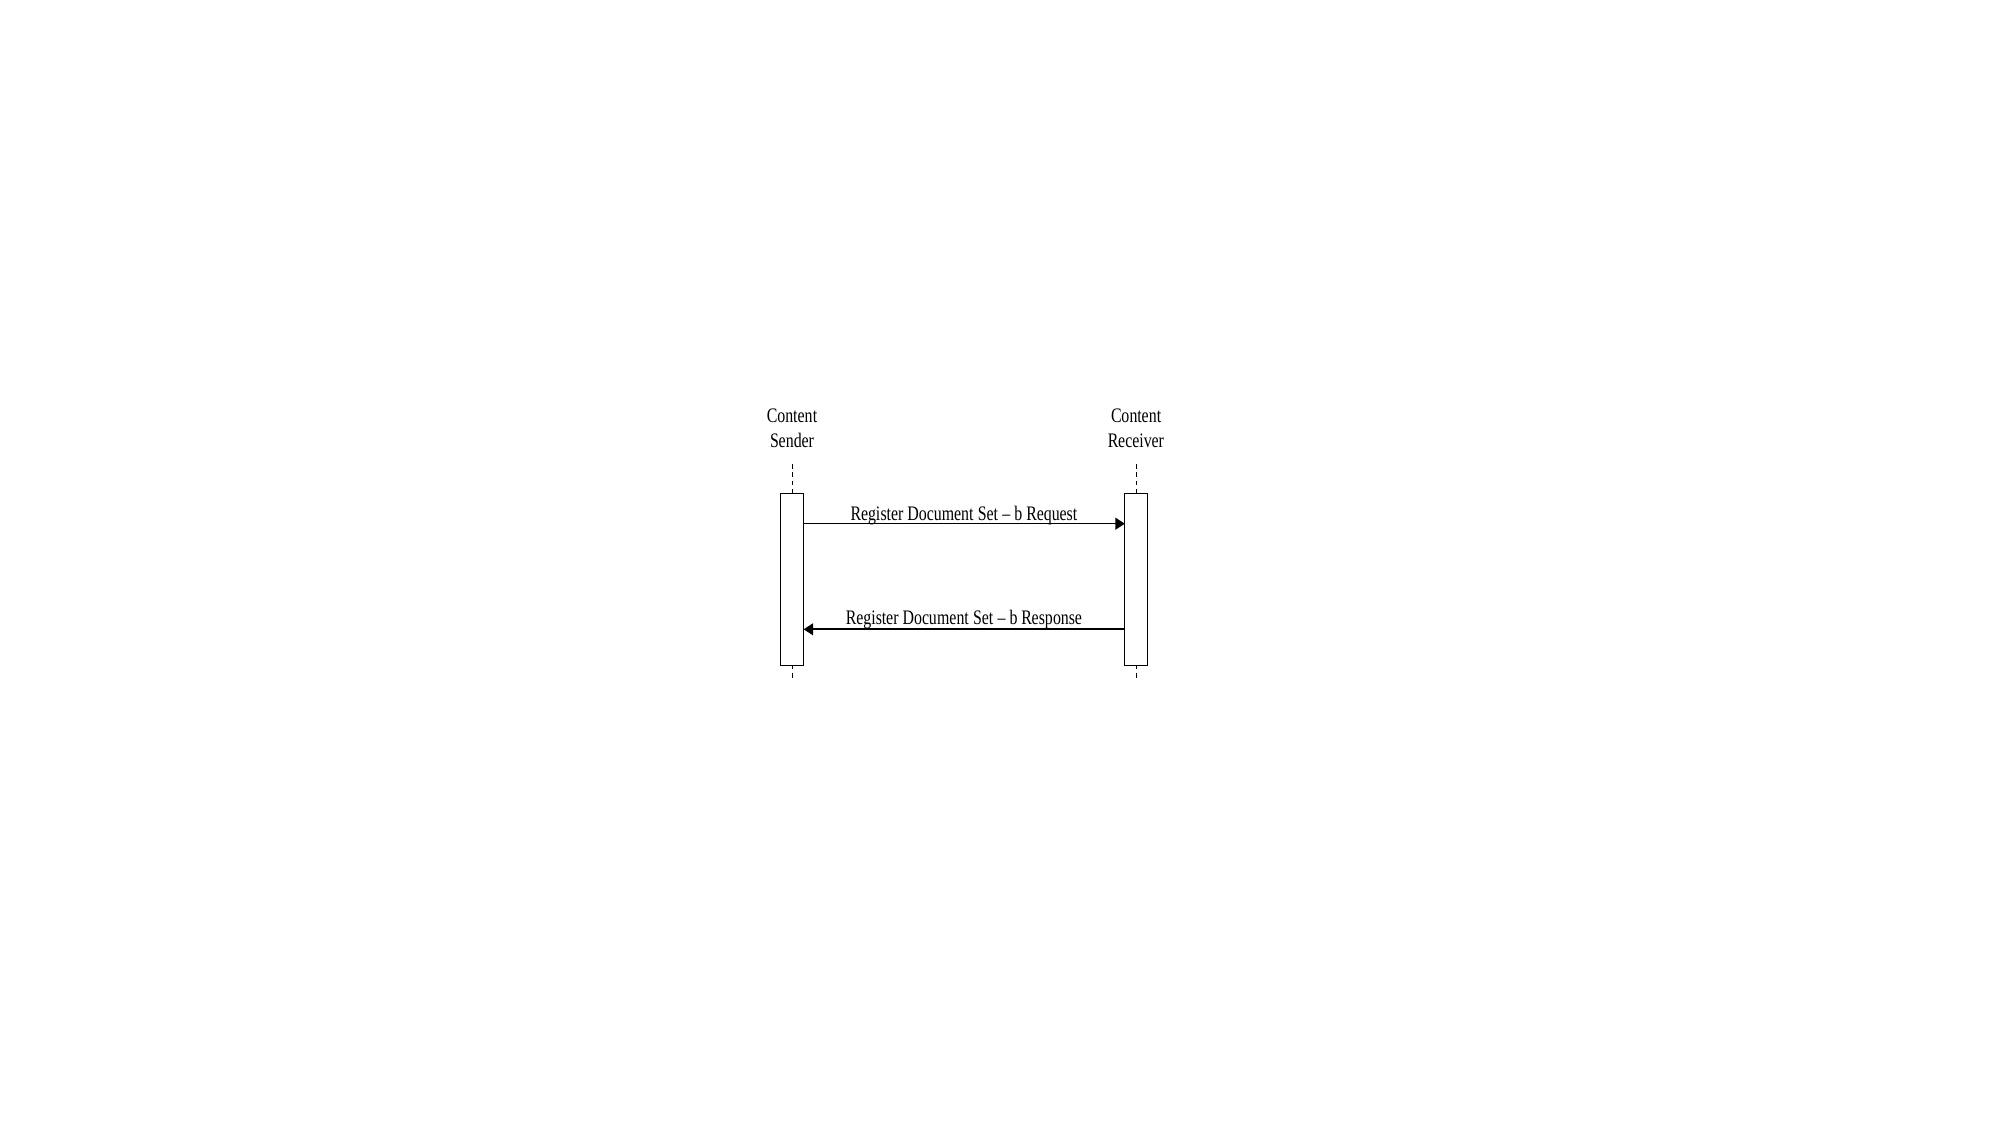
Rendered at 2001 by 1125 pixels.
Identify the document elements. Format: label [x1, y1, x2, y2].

text_box [620, 374, 1310, 698]
